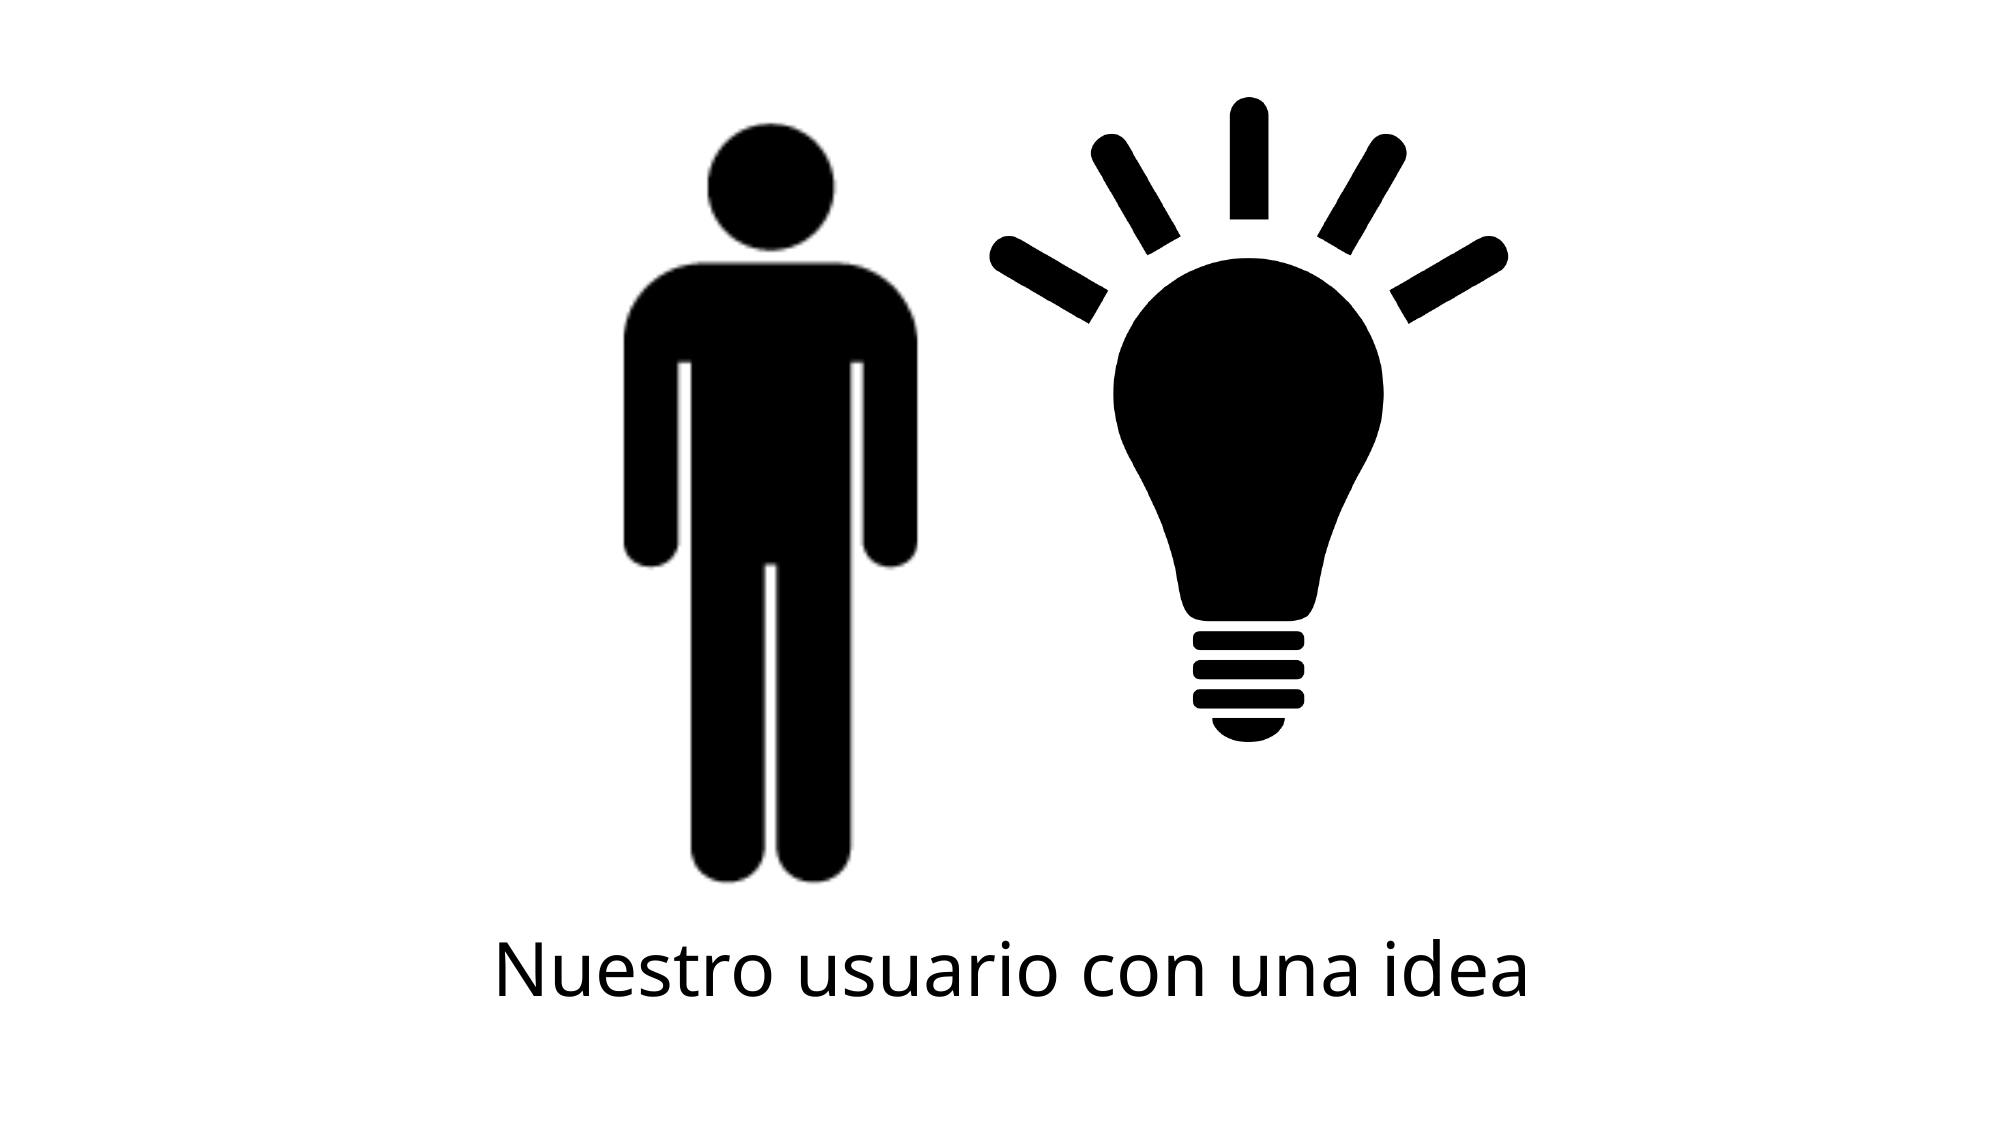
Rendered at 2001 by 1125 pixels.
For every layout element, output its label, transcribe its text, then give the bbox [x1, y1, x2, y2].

text_box Nuestro usuario con una idea [477, 913, 1547, 1019]
picture [340, 73, 1573, 940]
